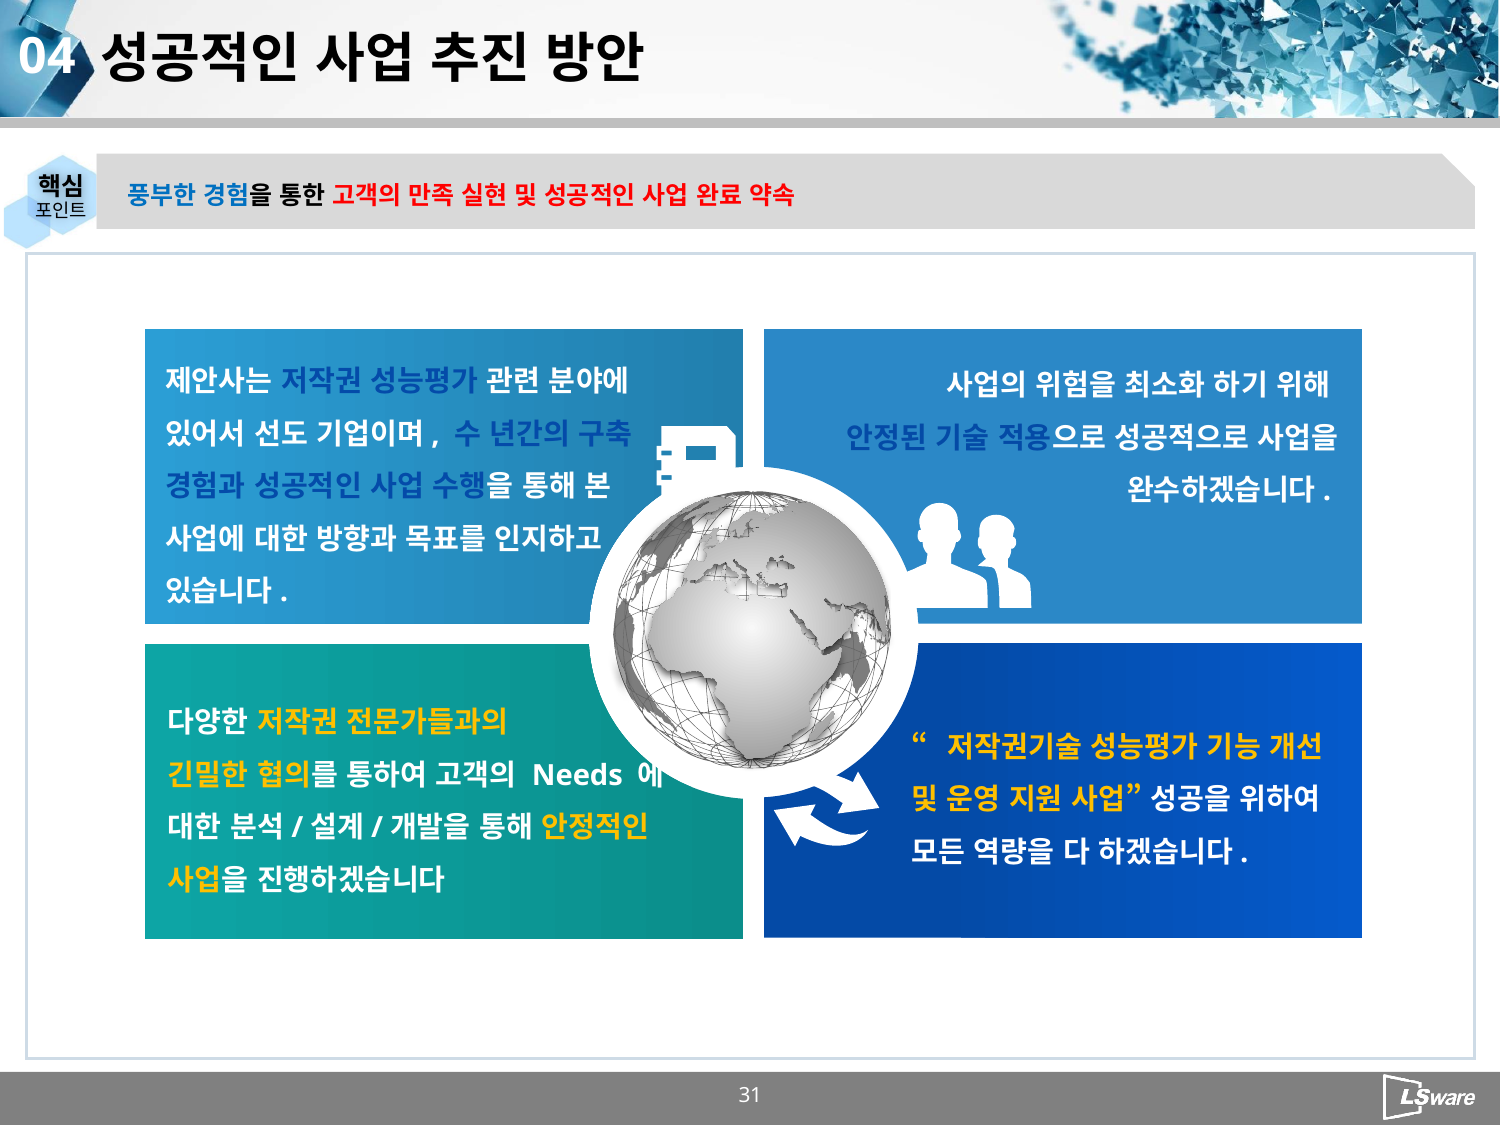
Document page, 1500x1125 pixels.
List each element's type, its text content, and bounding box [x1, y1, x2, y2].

text_box [763, 642, 1362, 938]
text_box 제안사는 저작권 성능평가 관련 분야에 있어서 선도 기업이며, 수 년간의 구축 경험과 성공적인 사업 수행을 통해 본 사업에 대한 방향과 목표를 인지하고 있습니다. [165, 345, 637, 608]
picture [890, 501, 1032, 608]
picture [1383, 1074, 1475, 1120]
list 풍부한 경험을 통한 고객의 만족 실현 및 성공적인 사업 완료 약속 [112, 167, 1475, 216]
text_box 사업의 위험을 최소화 하기 위해 안정된 기술 적용으로 성공적으로 사업을 완수하겠습니다. [820, 349, 1339, 507]
text_box “저작권기술 성능평가 기능 개선 및 운영 지원 사업” 성공을 위하여 모든 역량을 다 하겠습니다. [911, 710, 1353, 869]
text_box [763, 328, 1362, 624]
text_box 다양한 저작권 전문가들과의 긴밀한 협의를 통하여 고객의 Needs 에 대한 분석/설계/개발을 통해 안정적인 사업을 진행하겠습니다 [167, 686, 674, 896]
title 성공적인 사업 추진 방안 [89, 0, 1500, 115]
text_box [613, 490, 892, 769]
picture [656, 426, 736, 490]
picture [3, 152, 97, 250]
list 04 [0, 0, 89, 115]
text_box [145, 328, 744, 624]
picture [778, 769, 875, 857]
text_box [145, 644, 744, 939]
